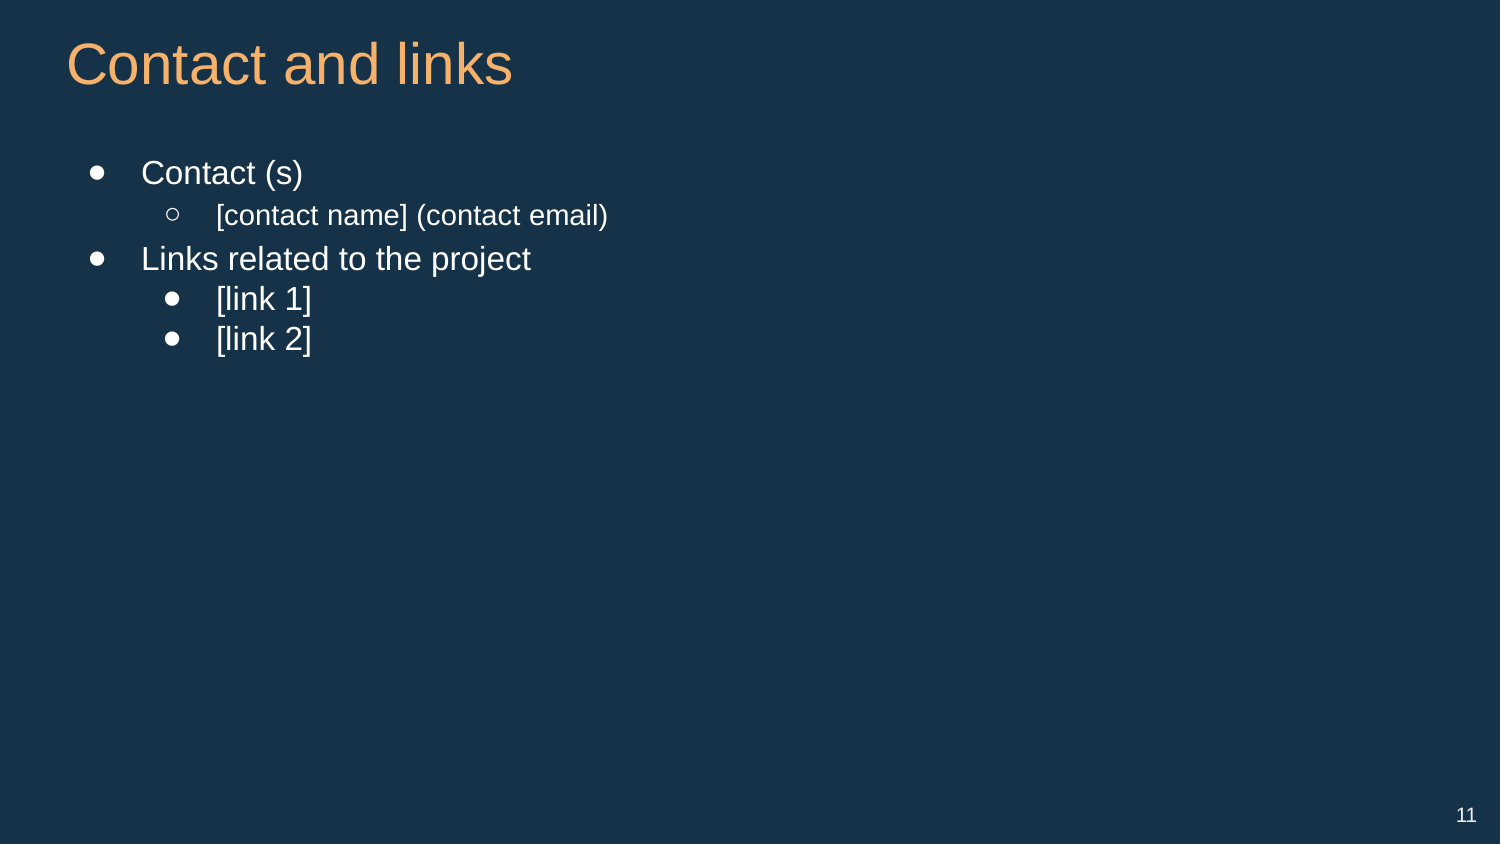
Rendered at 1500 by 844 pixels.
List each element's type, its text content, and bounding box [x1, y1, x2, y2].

slide_number ‹#› [1402, 777, 1493, 842]
list Contact (s) [contact name] (contact email) Links related to the project [link 1] [link 2] [51, 130, 1449, 778]
title Contact and links [51, 11, 1449, 106]
